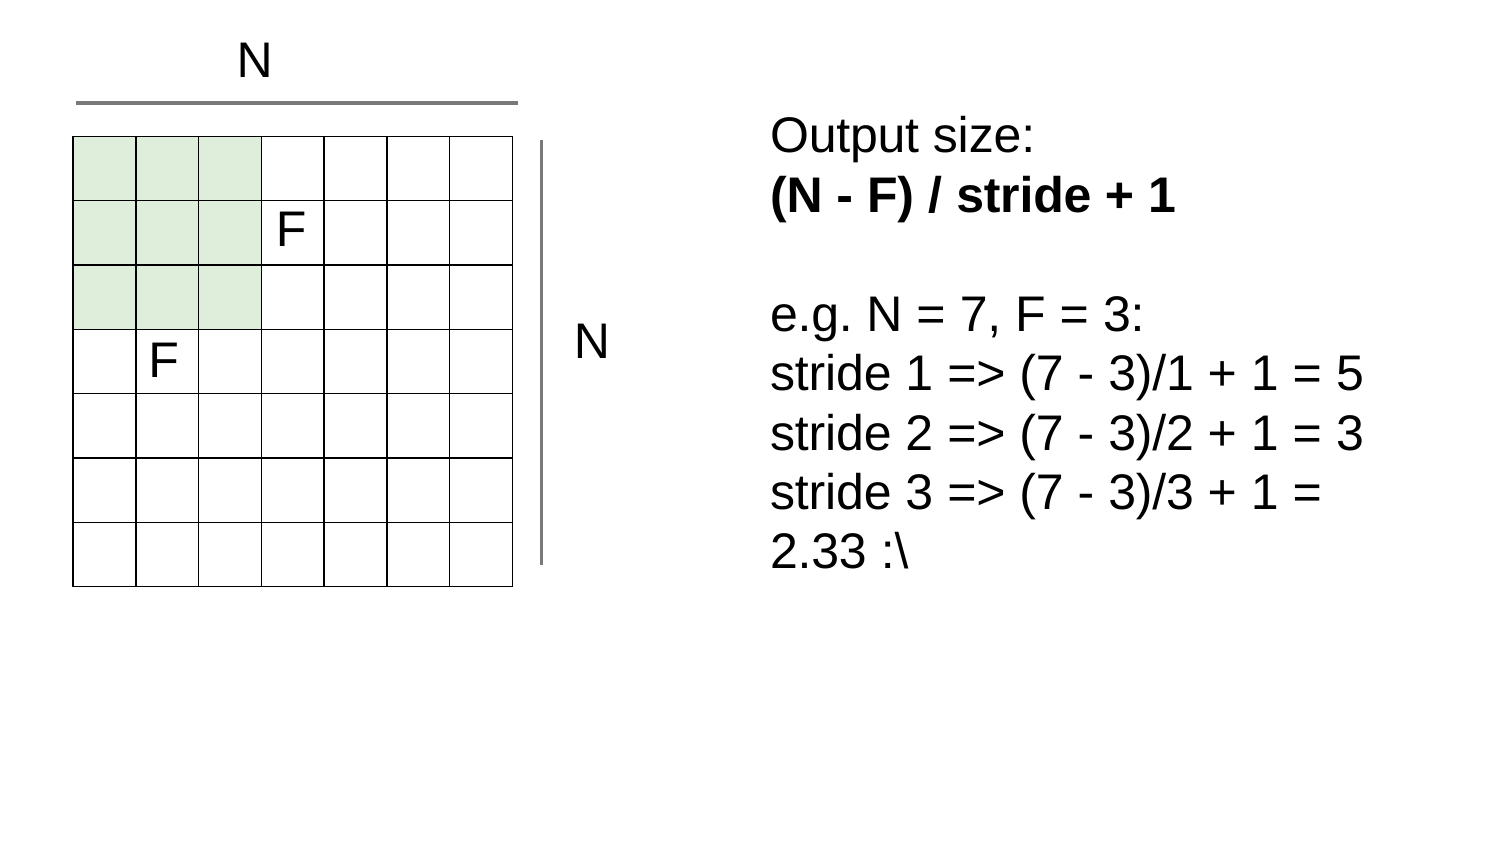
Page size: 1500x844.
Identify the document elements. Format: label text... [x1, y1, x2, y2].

table_cell [388, 266, 449, 329]
table_cell [450, 330, 512, 393]
table_cell [137, 394, 198, 457]
table_cell [325, 201, 386, 264]
table_cell [325, 266, 386, 329]
table_cell [137, 459, 198, 522]
table_cell [74, 201, 135, 264]
table_cell [325, 523, 386, 586]
table_cell [199, 330, 261, 393]
table_cell [388, 523, 449, 586]
table_cell [74, 523, 135, 586]
table_cell [199, 523, 261, 586]
table_cell [262, 523, 323, 586]
table_header [325, 137, 386, 200]
table_cell [74, 330, 135, 393]
table_cell [388, 330, 449, 393]
table_cell [74, 266, 135, 329]
table_cell F [262, 201, 323, 264]
table_cell [450, 266, 512, 329]
table_cell [450, 394, 512, 457]
table_cell [137, 266, 198, 329]
text_box N [234, 24, 275, 87]
table_cell [74, 459, 135, 522]
table_header [74, 137, 135, 200]
table_cell [325, 394, 386, 457]
table_cell [450, 523, 512, 586]
table_cell [199, 459, 261, 522]
table_cell [388, 201, 449, 264]
table_cell [199, 201, 261, 264]
table_cell [450, 201, 512, 264]
table_cell [199, 394, 261, 457]
table_header [388, 137, 449, 200]
table_header [137, 137, 198, 200]
table_cell [137, 523, 198, 586]
table_cell [388, 459, 449, 522]
table_cell [262, 330, 323, 393]
table_header [450, 137, 512, 200]
table_cell [262, 459, 323, 522]
table_cell [137, 201, 198, 264]
table_cell F [137, 330, 198, 393]
text_box N [571, 306, 613, 369]
text_box e.g. N = 7, F = 3: stride 1 => (7 - 3)/1 + 1 = 5 stride 2 => (7 - 3)/2 + 1 = 3 stride 3 => (7 - 3)/3 + 1 = 2.33 :\ [767, 280, 1475, 579]
table_cell [325, 330, 386, 393]
table_cell [388, 394, 449, 457]
table_cell [262, 266, 323, 329]
text_box Output size: (N - F) / stride + 1 [767, 100, 1177, 223]
table_cell [199, 266, 261, 329]
table_header [199, 137, 261, 200]
table_cell [450, 459, 512, 522]
table_cell [262, 394, 323, 457]
table_header [262, 137, 323, 200]
table_cell [74, 394, 135, 457]
table_cell [325, 459, 386, 522]
